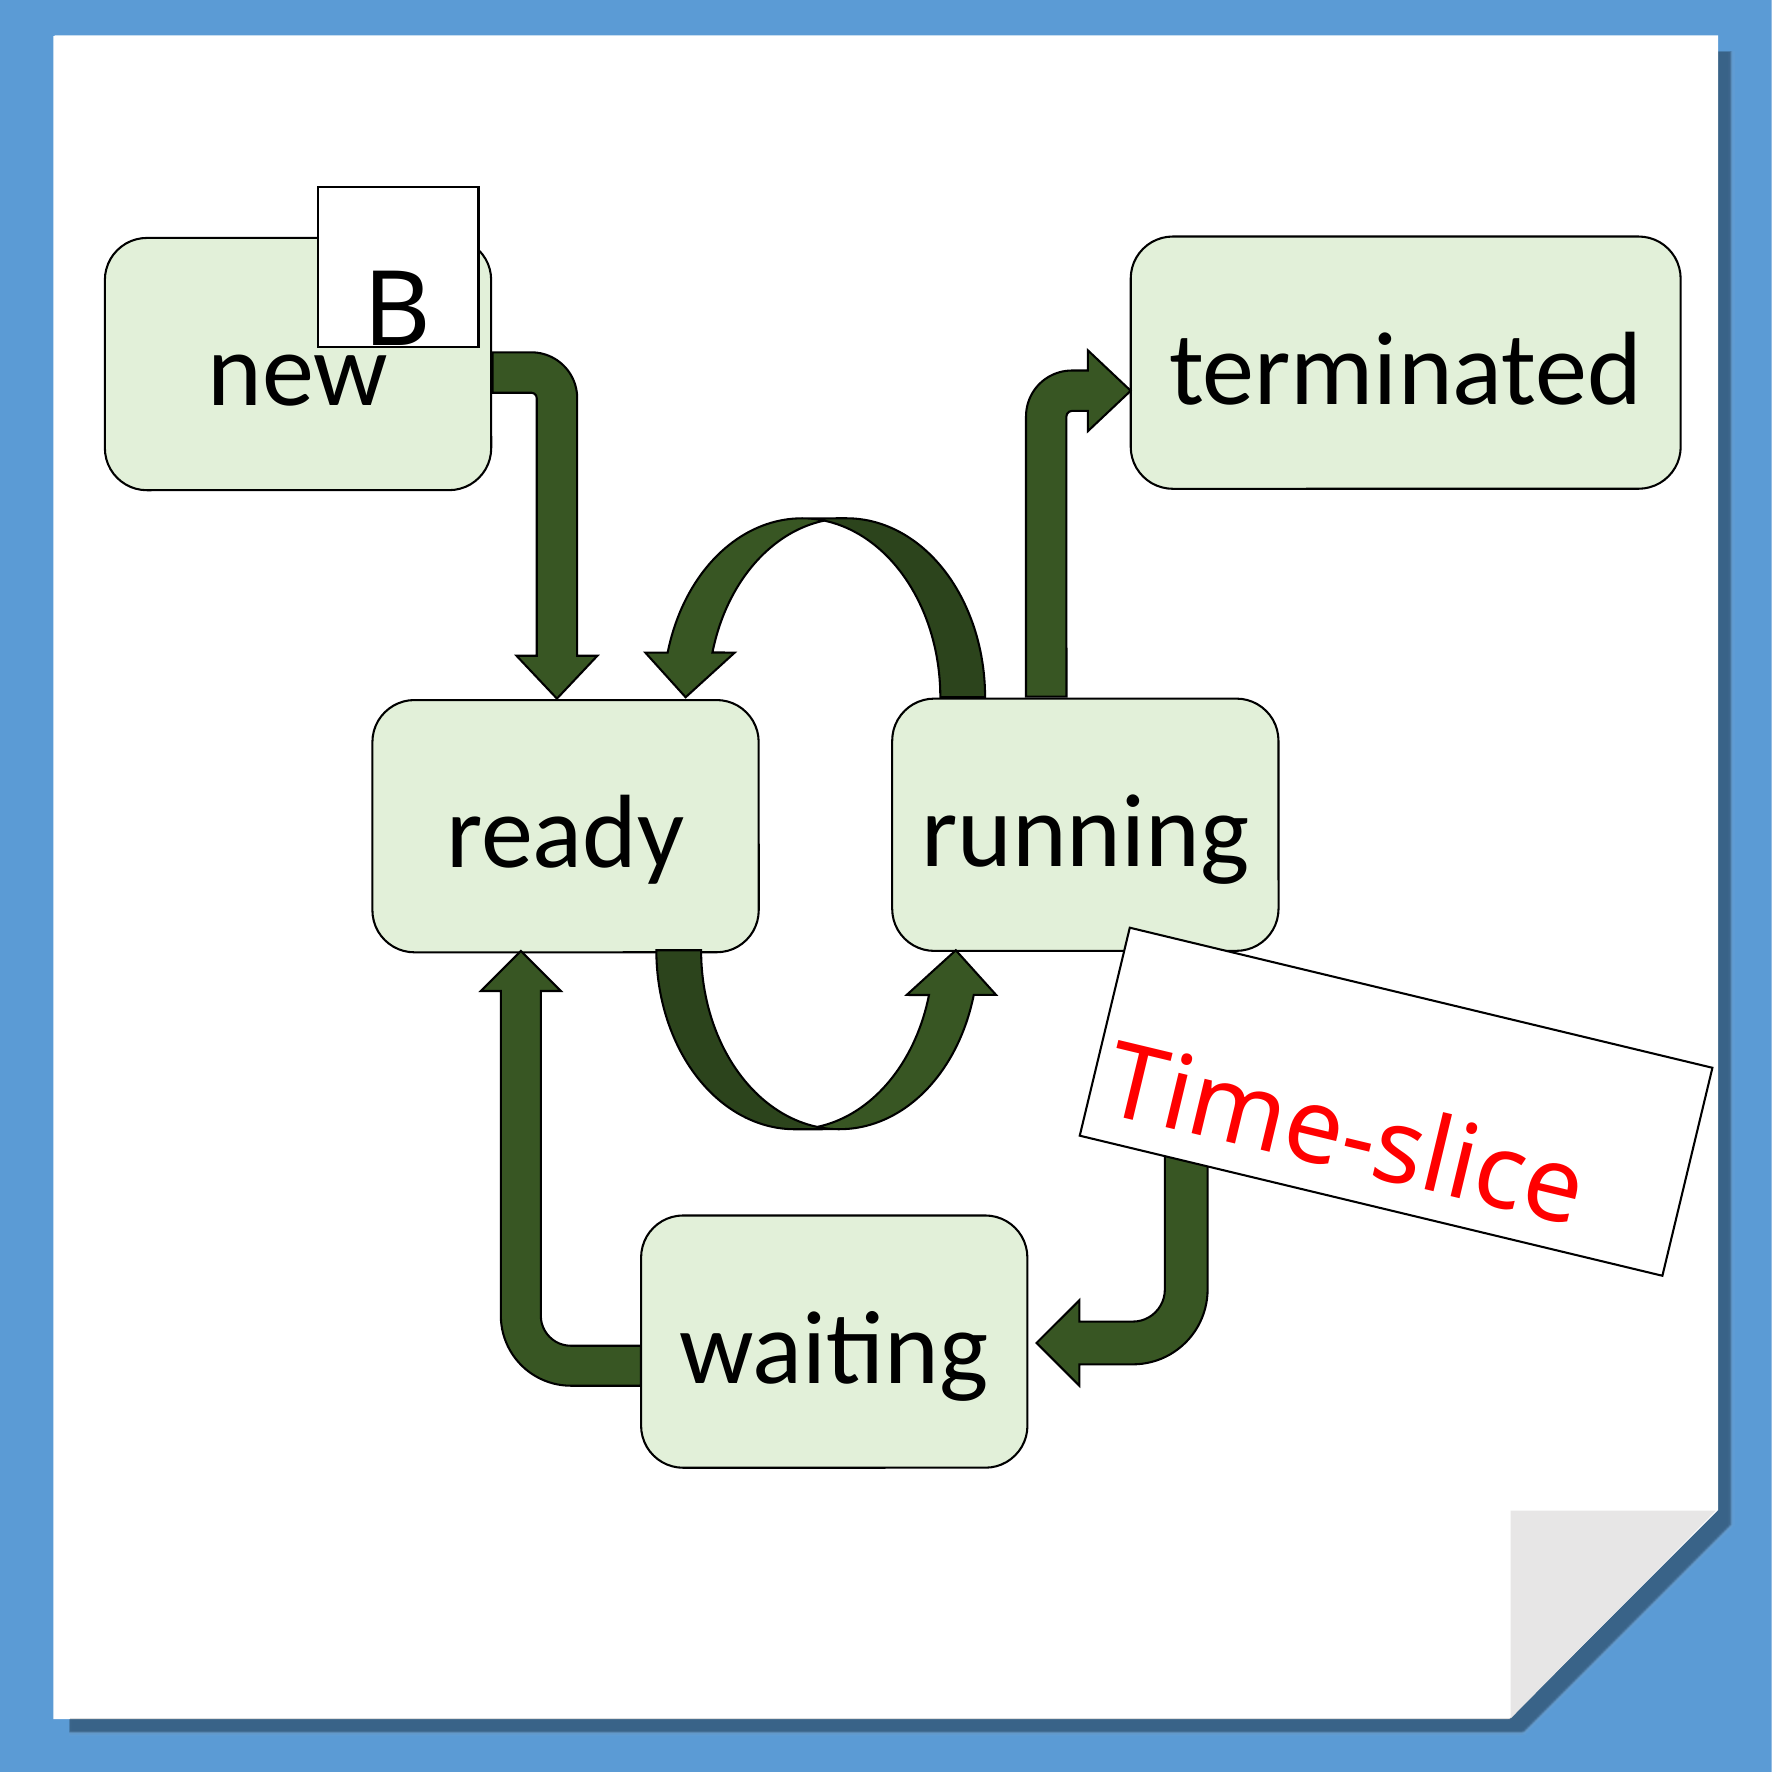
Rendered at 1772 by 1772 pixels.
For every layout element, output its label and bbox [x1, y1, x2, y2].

text_box [0, 0, 1772, 1772]
